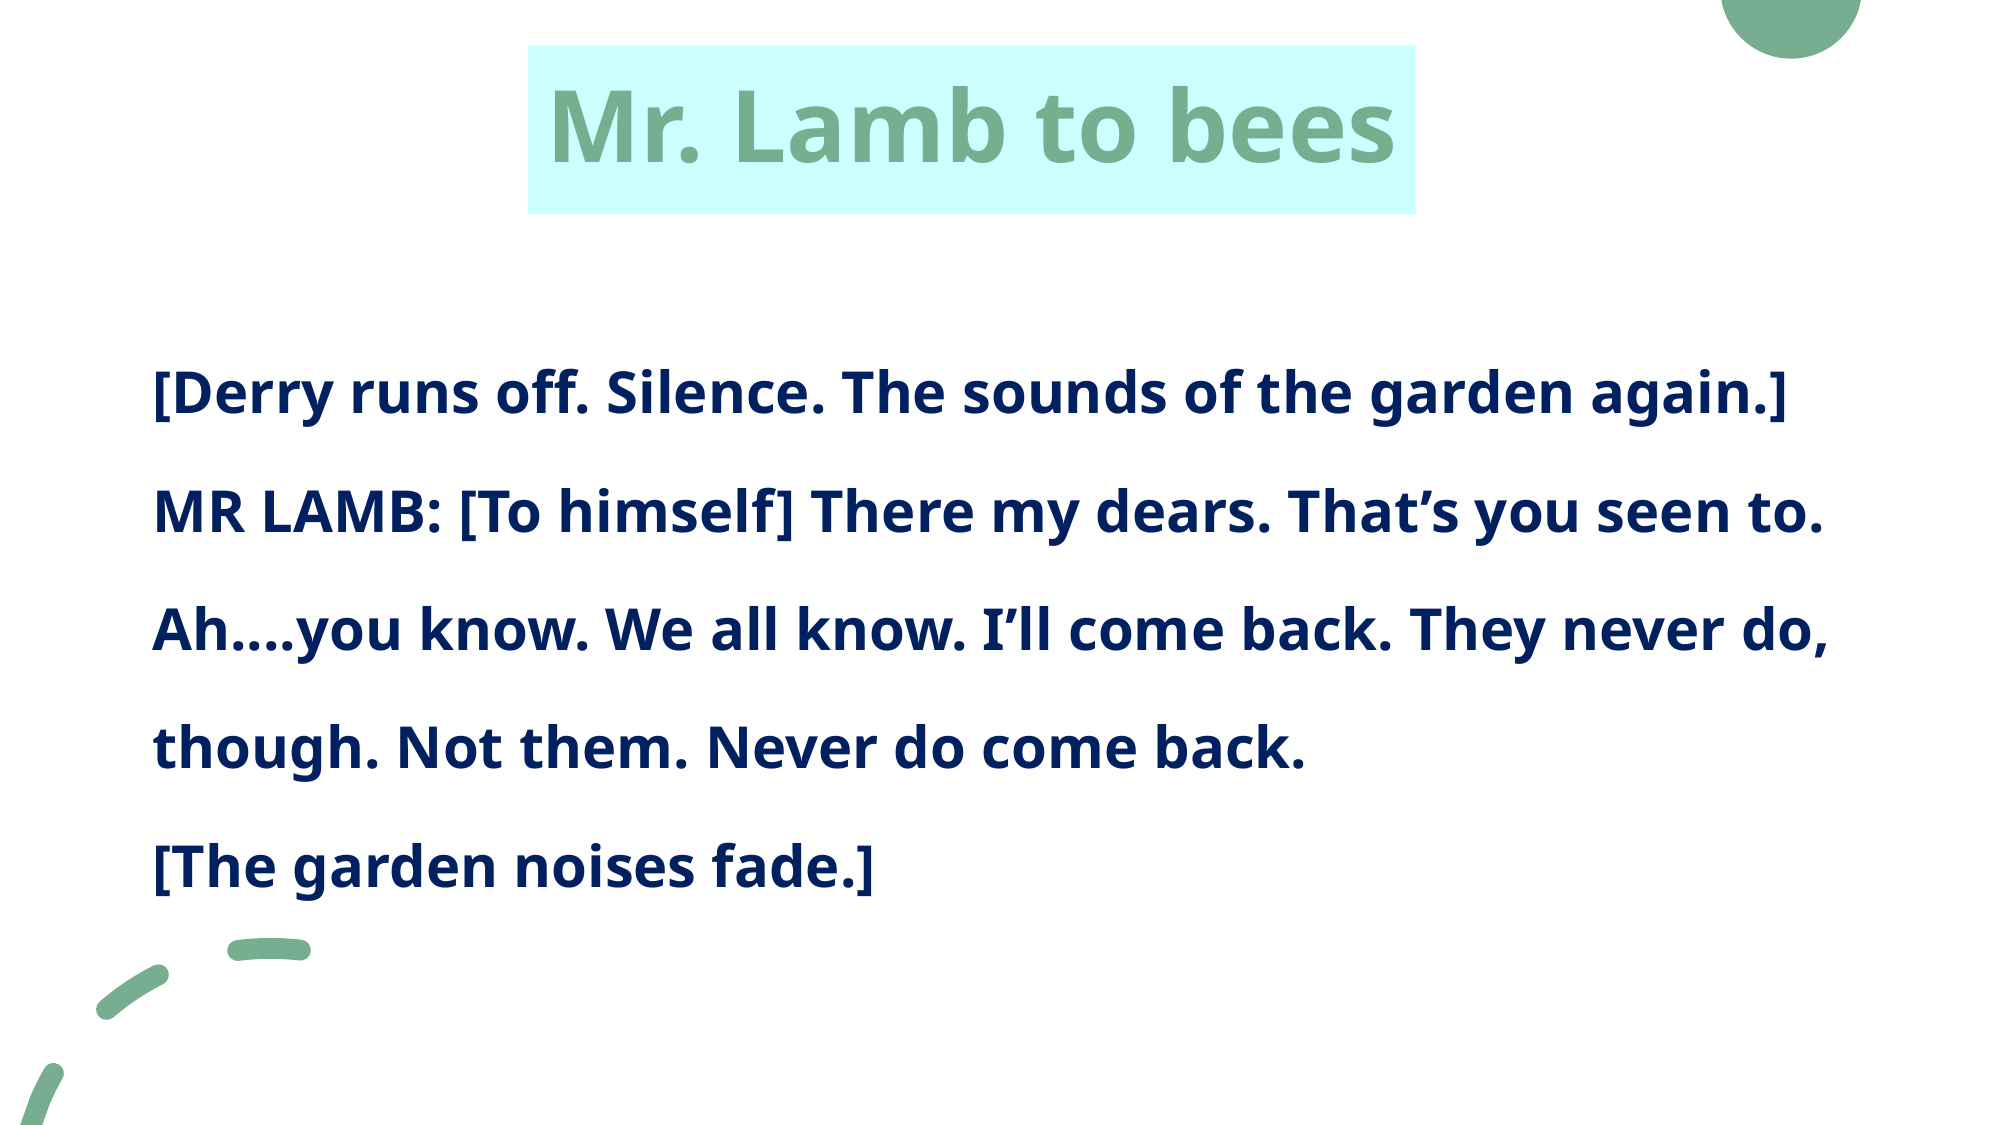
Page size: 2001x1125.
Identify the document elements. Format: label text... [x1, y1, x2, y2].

list [Derry runs off. Silence. The sounds of the garden again.] MR LAMB: [To himself] There my dears. That’s you seen to. Ah....you know. We all know. I’ll come back. They never do, though. Not them. Never do come back. [The garden noises fade.] [137, 299, 1863, 1040]
title Mr. Lamb to bees [528, 45, 1416, 215]
